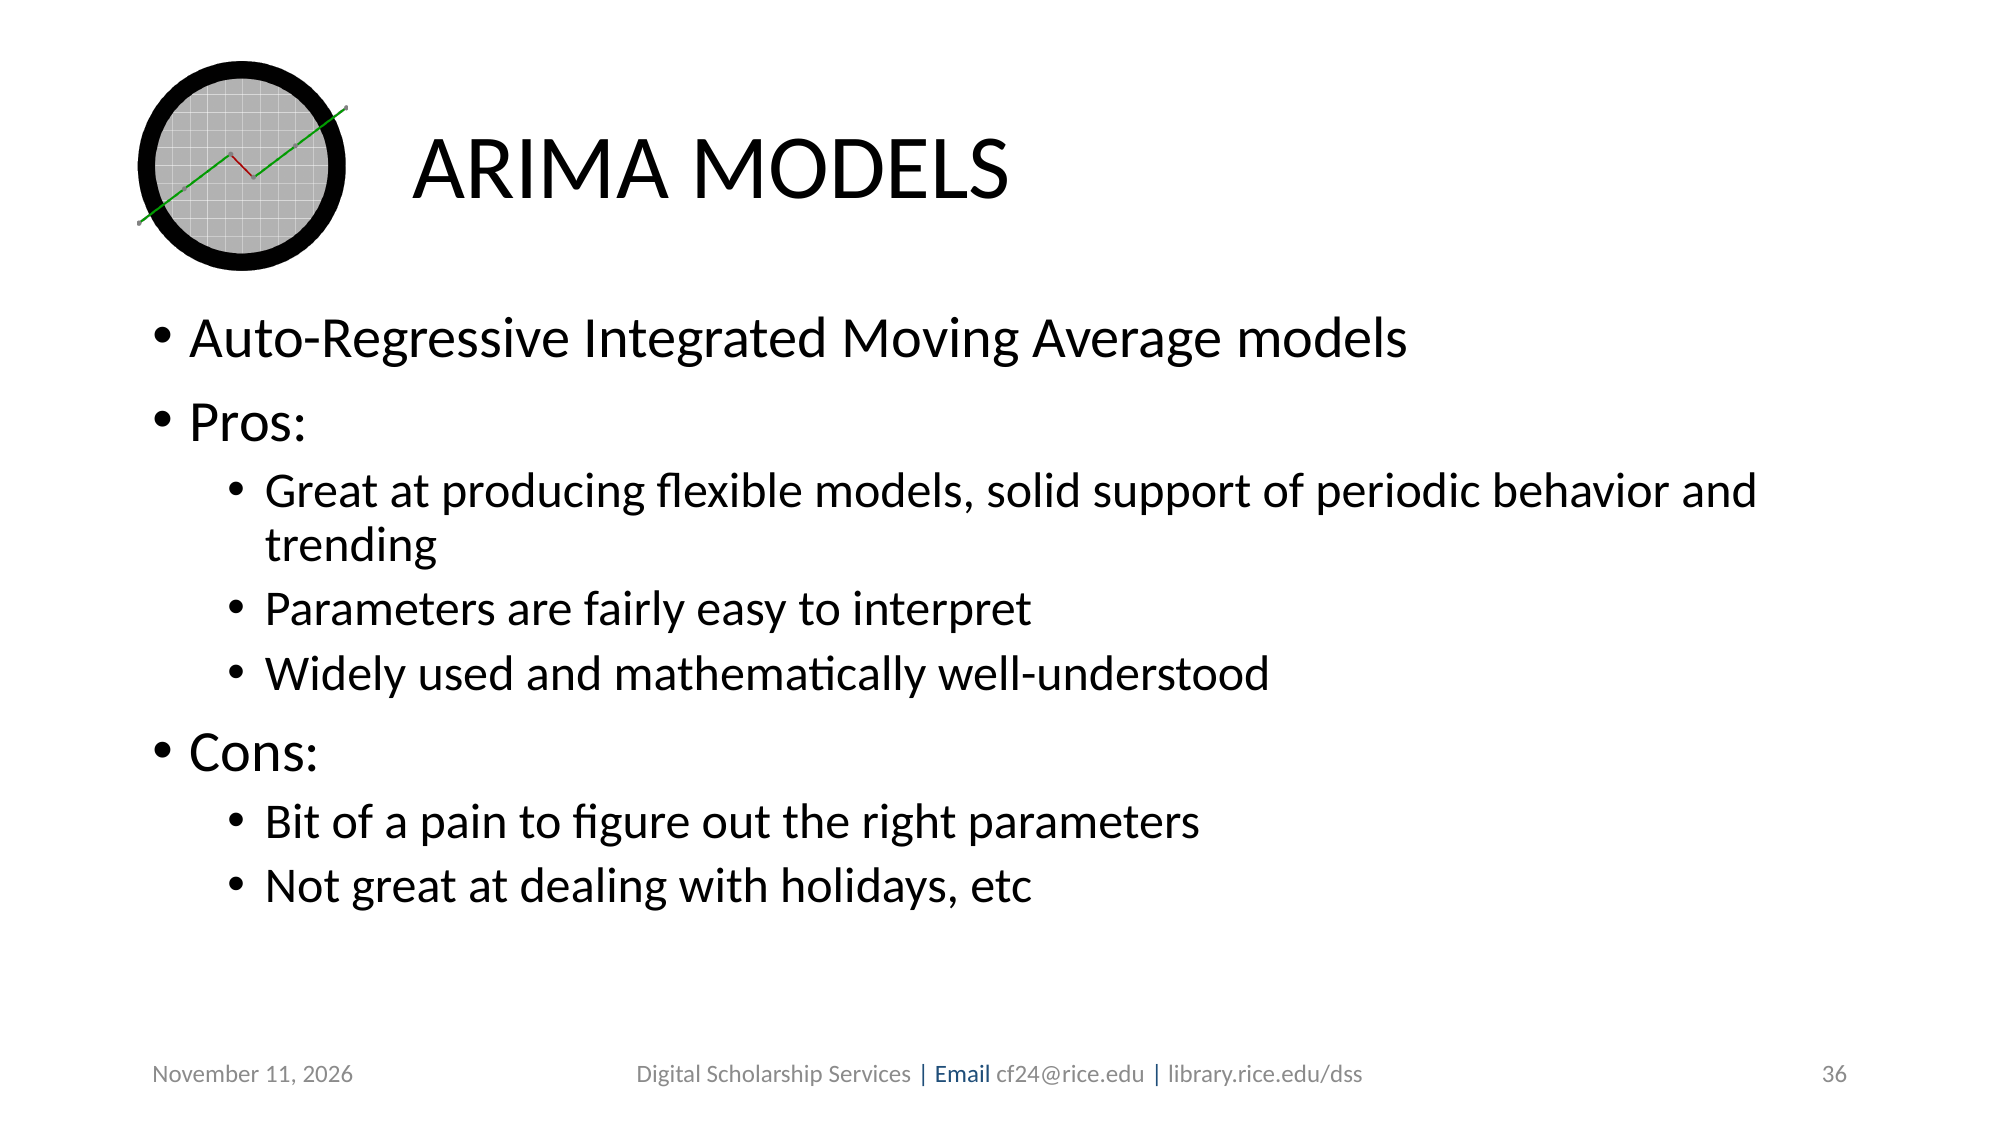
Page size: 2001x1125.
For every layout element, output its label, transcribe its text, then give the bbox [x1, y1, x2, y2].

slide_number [137, 1042, 587, 1103]
picture [137, 59, 348, 271]
slide_number 36 [1412, 1042, 1863, 1103]
title ARIMA MODELS [397, 59, 1863, 278]
footer Digital Scholarship Services | Email cf24@rice.edu | library.rice.edu/dss [587, 1042, 1412, 1103]
list Auto-Regressive Integrated Moving Average models Pros: Great at producing flexible models, solid support of periodic behavior and trending Parameters are fairly easy to interpret Widely used and mathematically well-understood Cons: Bit of a pain to figure out the right parameters Not great at dealing with holidays, etc [137, 299, 1863, 1014]
